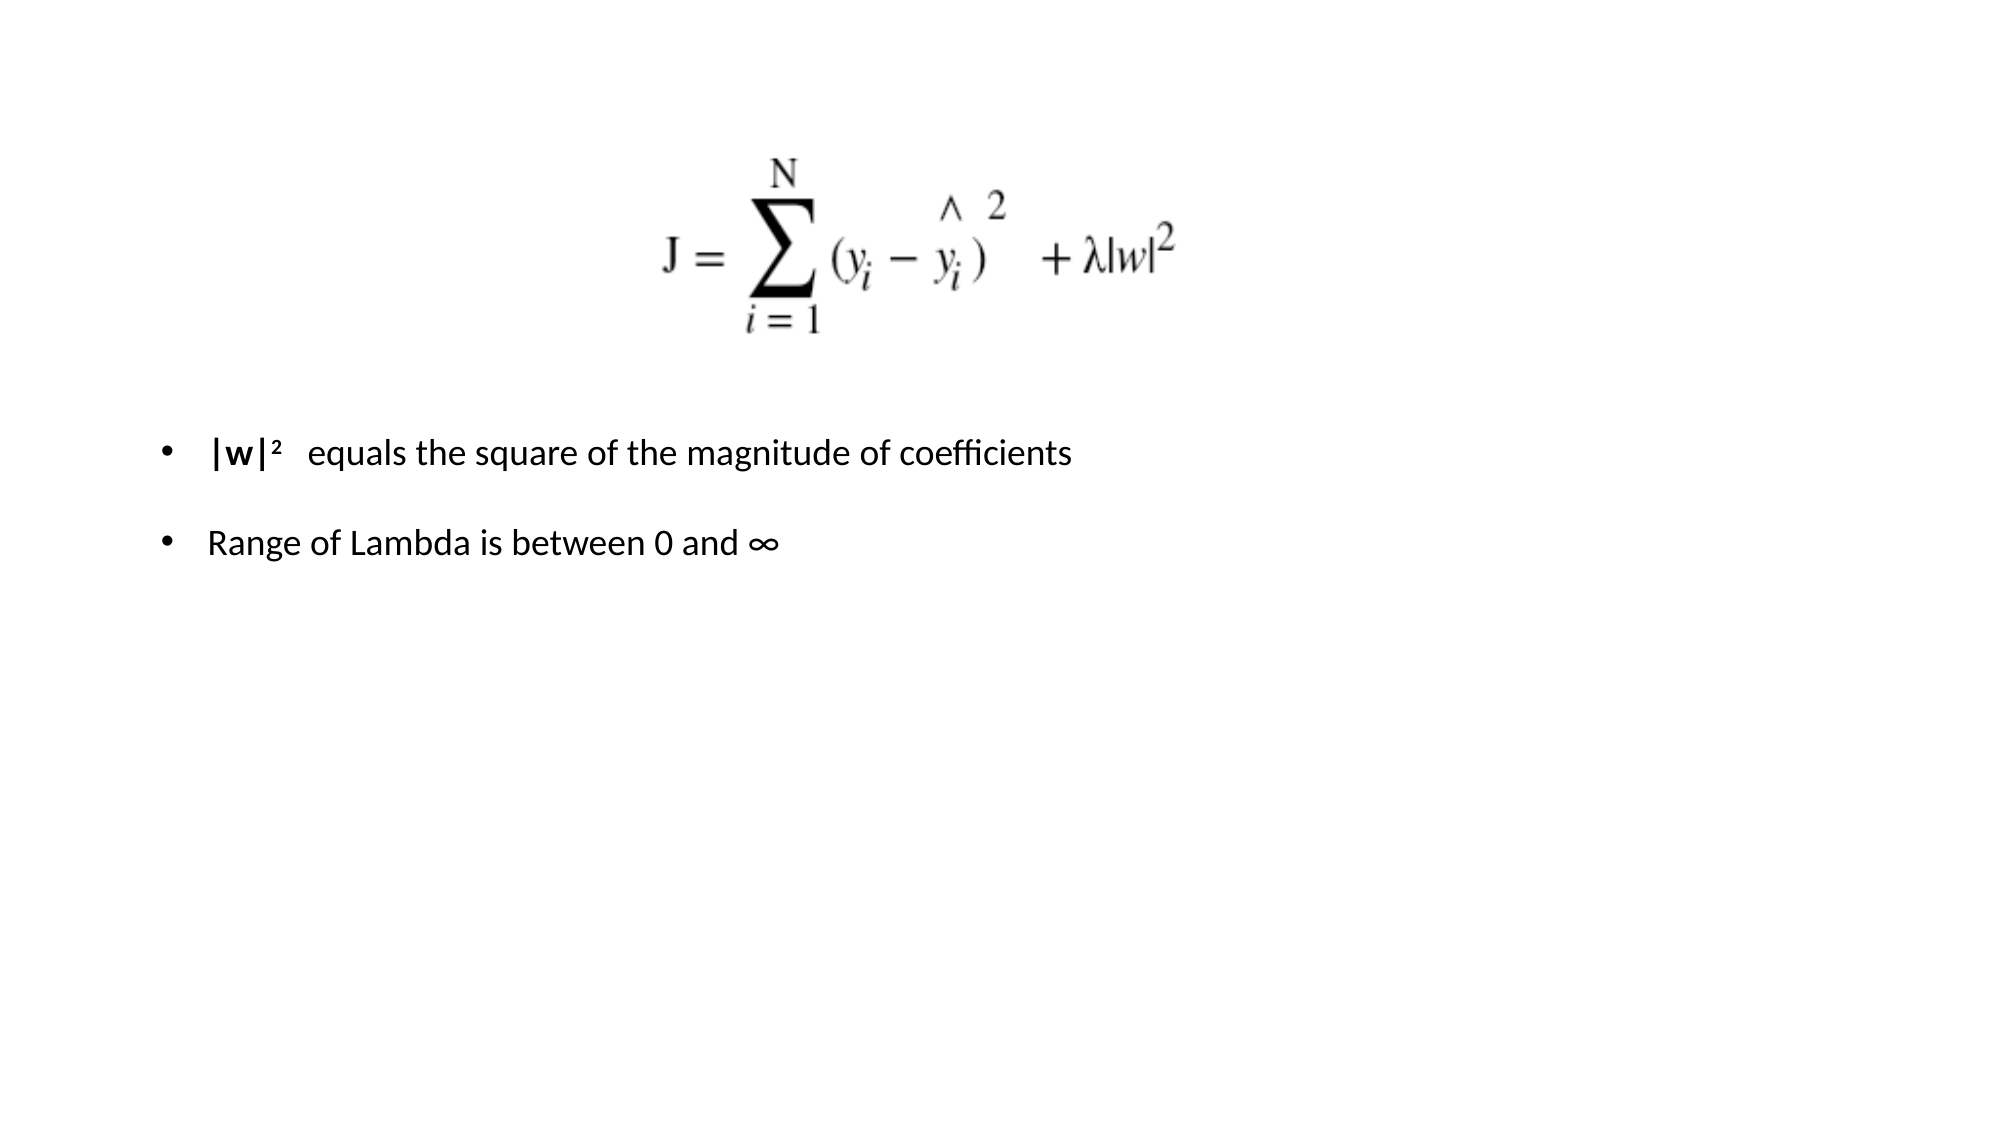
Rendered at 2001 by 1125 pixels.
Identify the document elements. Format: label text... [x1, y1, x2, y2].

text_box |w|2 equals the square of the magnitude of coefficients Range of Lambda is between 0 and ∞ [145, 420, 1088, 571]
picture [645, 130, 1232, 377]
